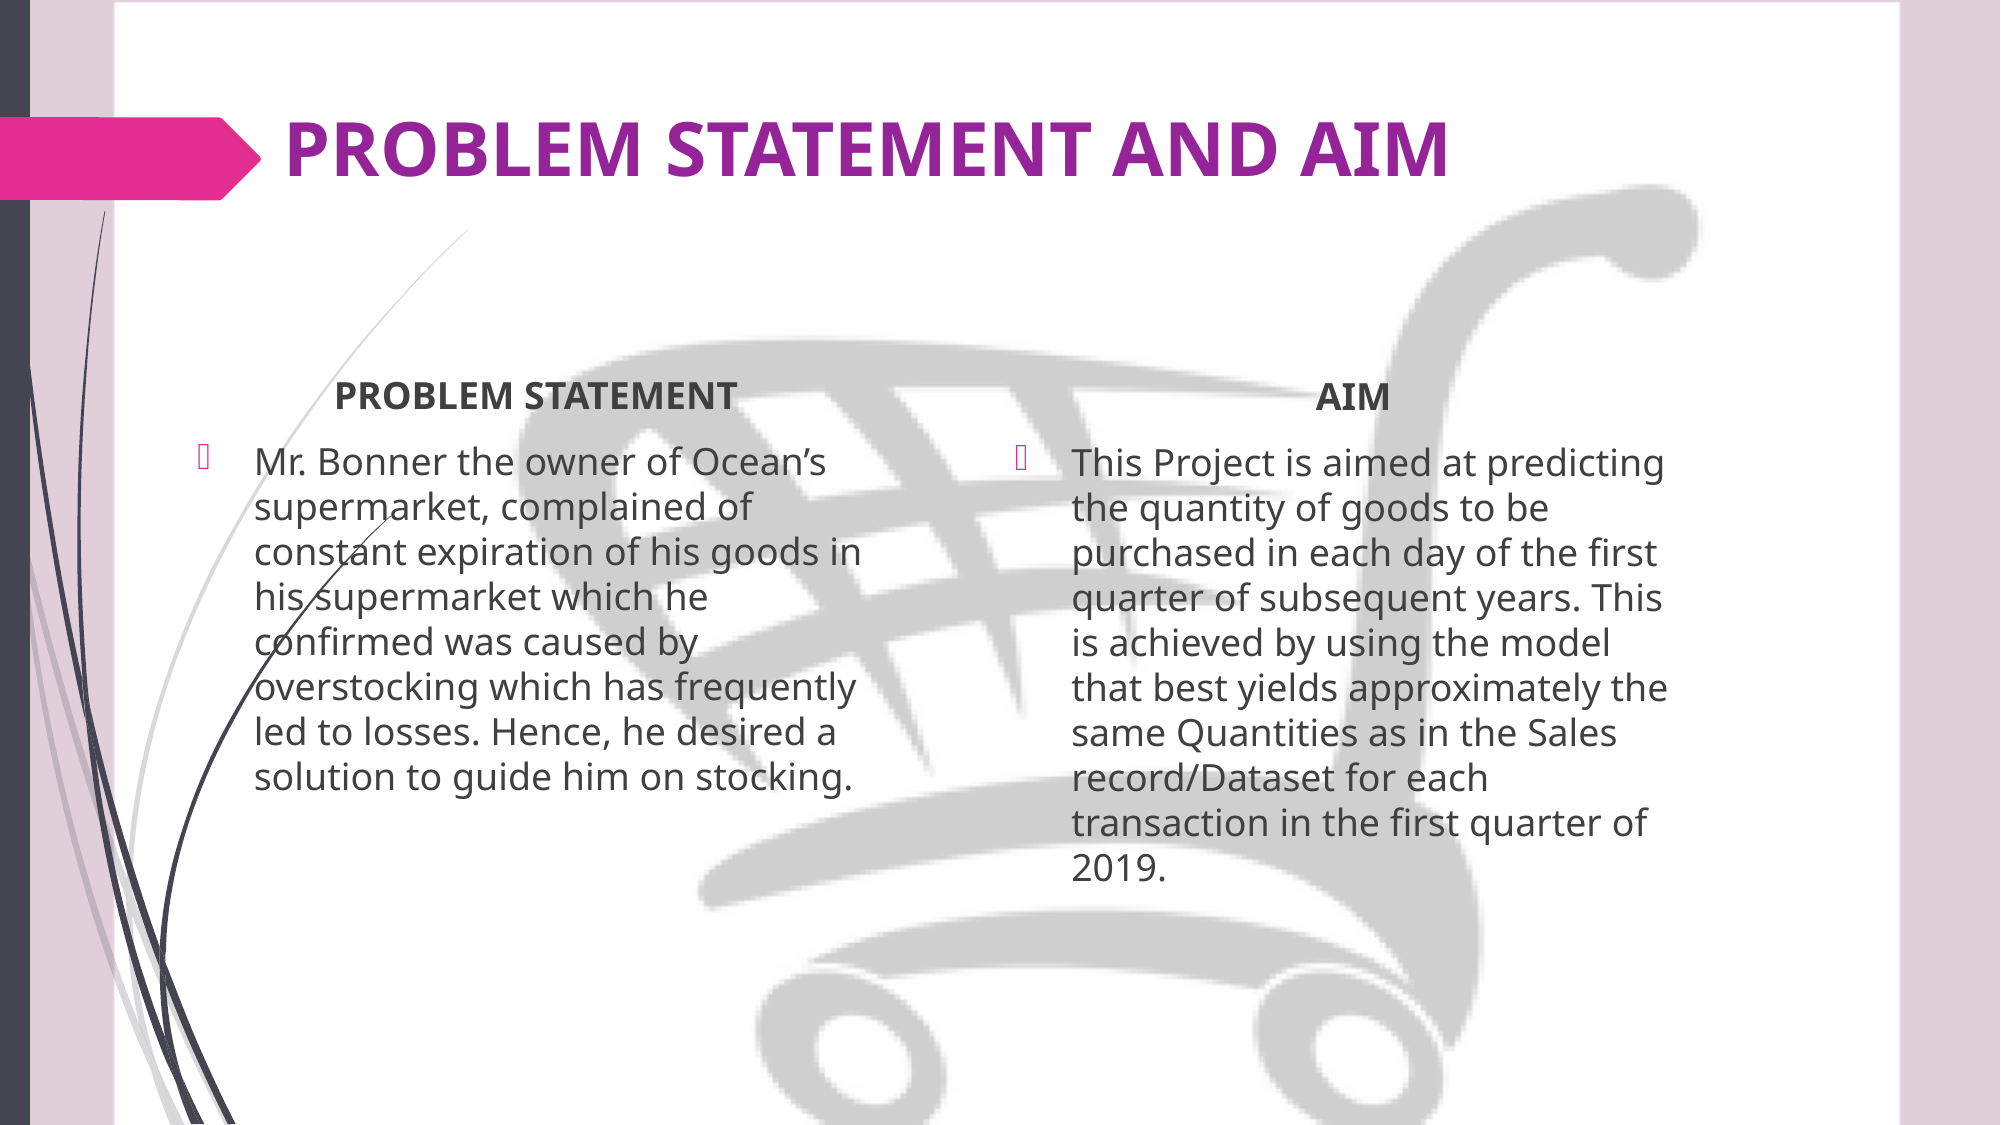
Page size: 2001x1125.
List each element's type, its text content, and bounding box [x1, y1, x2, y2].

list AIM This Project is aimed at predicting the quantity of goods to be purchased in each day of the first quarter of subsequent years. This is achieved by using the model that best yields approximately the same Quantities as in the Sales record/Dataset for each transaction in the first quarter of 2019. [999, 365, 1708, 985]
list PROBLEM STATEMENT Mr. Bonner the owner of Ocean’s supermarket, complained of constant expiration of his goods in his supermarket which he confirmed was caused by overstocking which has frequently led to losses. Hence, he desired a solution to guide him on stocking. [182, 364, 891, 985]
title PROBLEM STATEMENT AND AIM [269, 94, 1731, 305]
